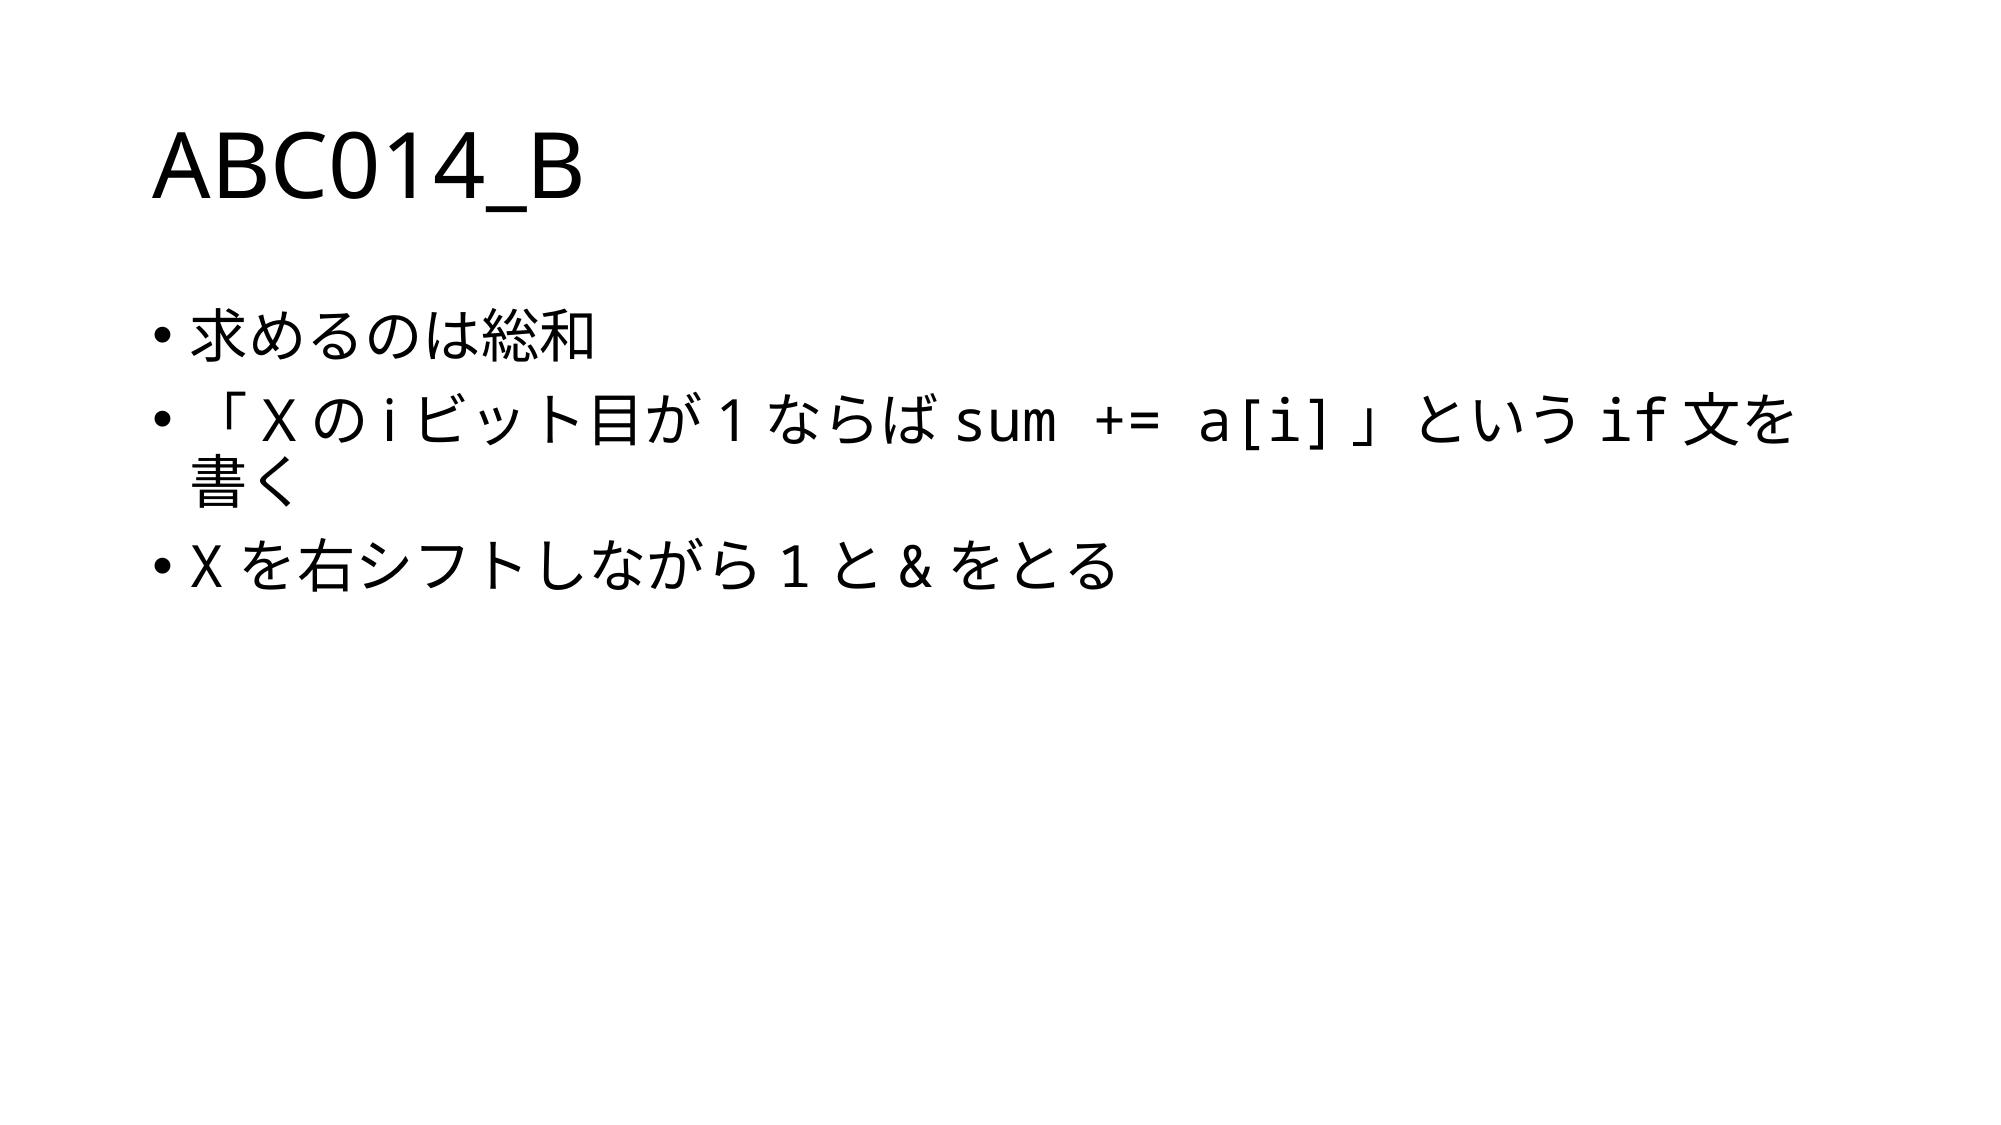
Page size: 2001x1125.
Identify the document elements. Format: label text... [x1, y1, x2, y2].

title ABC014_B [137, 59, 1863, 278]
list 求めるのは総和 「Xのiビット目が1ならばsum += a[i]」というif文を書く Xを右シフトしながら1と&をとる [137, 299, 1863, 1014]
